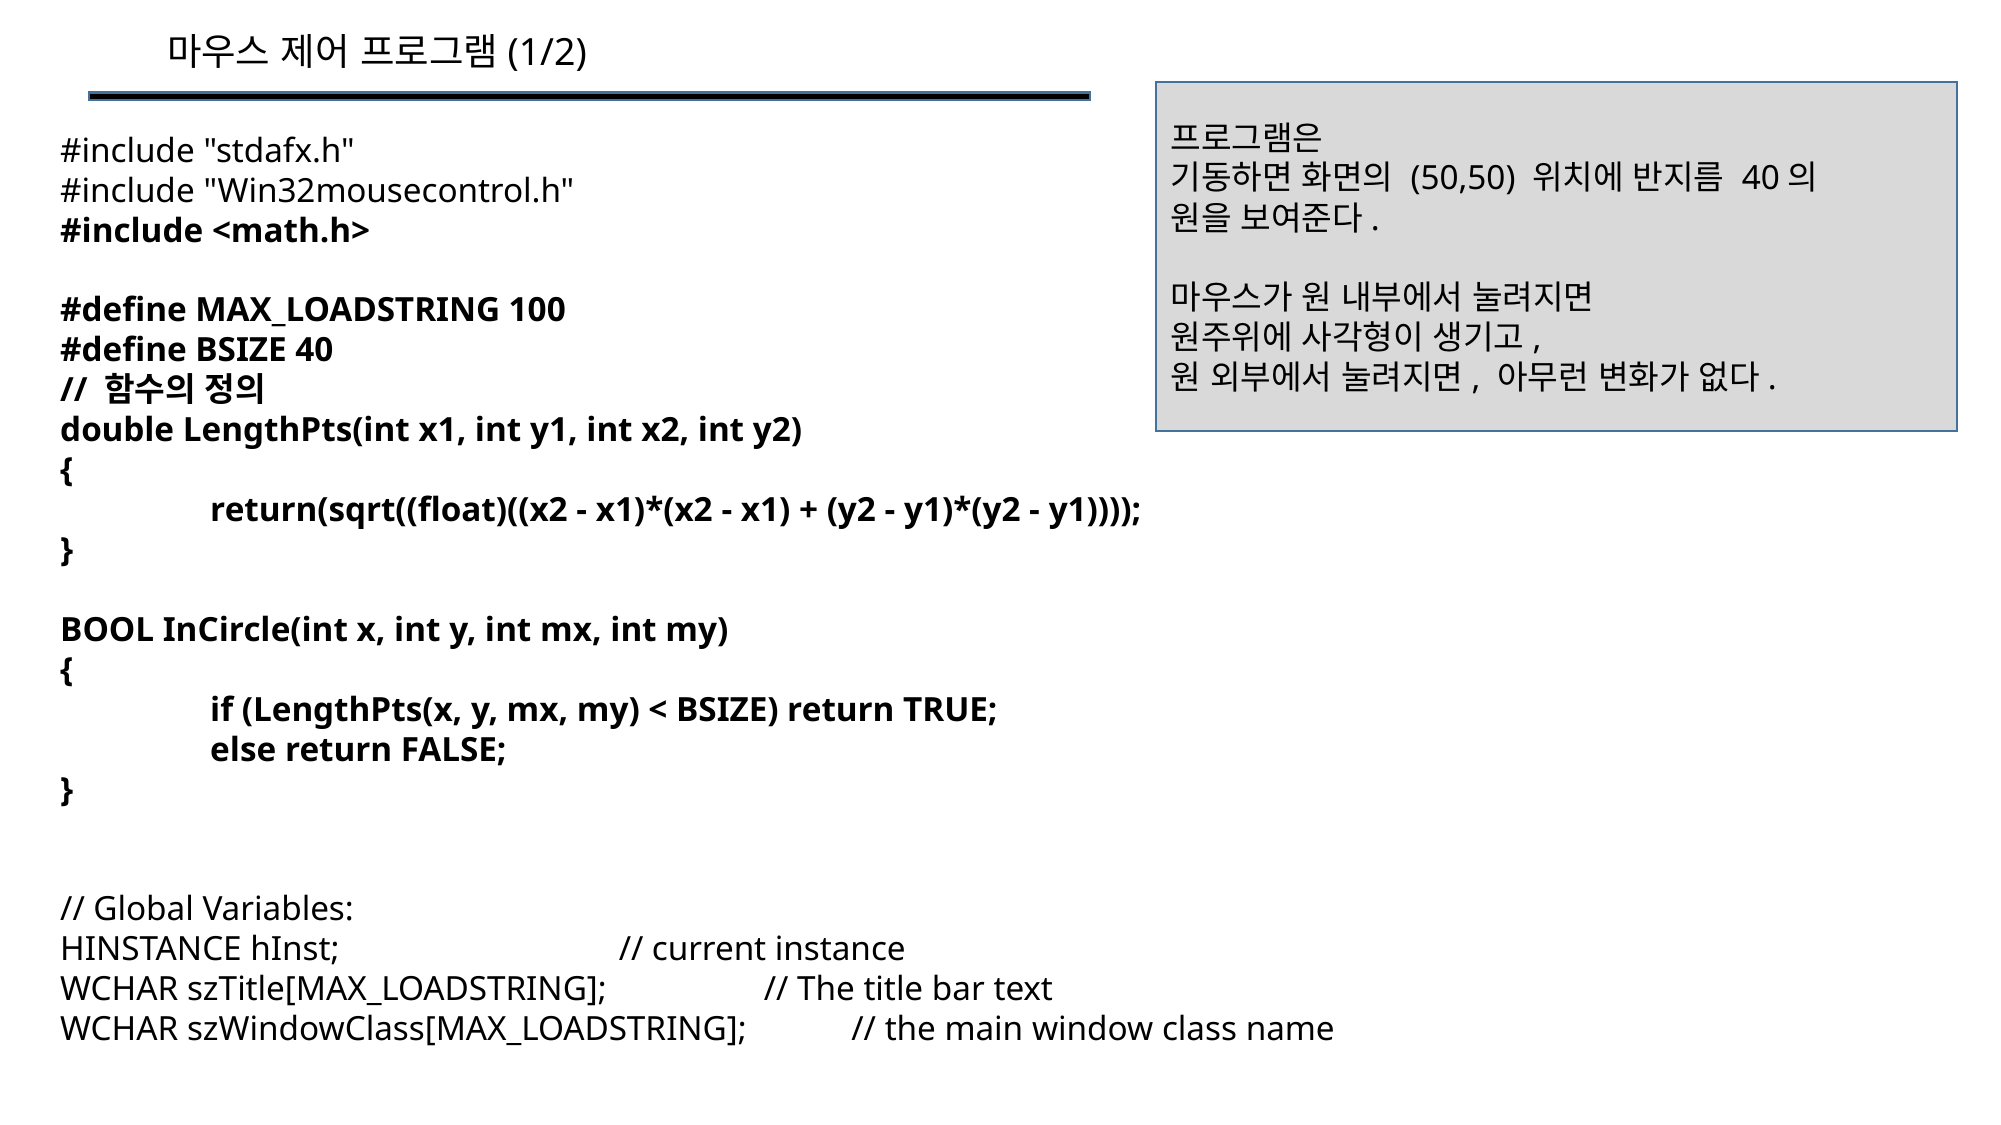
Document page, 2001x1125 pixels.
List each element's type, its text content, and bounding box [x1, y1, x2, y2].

text_box #include "stdafx.h" #include "Win32mousecontrol.h" #include <math.h> #define MAX_LOADSTRING 100 #define BSIZE 40 // 함수의 정의 double LengthPts(int x1, int y1, int x2, int y2) { return(sqrt((float)((x2 - x1)*(x2 - x1) + (y2 - y1)*(y2 - y1)))); } BOOL InCircle(int x, int y, int mx, int my) { if (LengthPts(x, y, mx, my) < BSIZE) return TRUE; else return FALSE; } // Global Variables: HINSTANCE hInst; // current instance WCHAR szTitle[MAX_LOADSTRING]; // The title bar text WCHAR szWindowClass[MAX_LOADSTRING]; // the main window class name [45, 81, 1913, 1095]
text_box 프로그램은 기동하면 화면의 (50,50) 위치에 반지름 40의 원을 보여준다. 마우스가 원 내부에서 눌려지면 원주위에 사각형이 생기고, 원 외부에서 눌려지면, 아무런 변화가 없다. [1155, 81, 1958, 432]
text_box 마우스 제어 프로그램(1/2) [152, 21, 602, 81]
